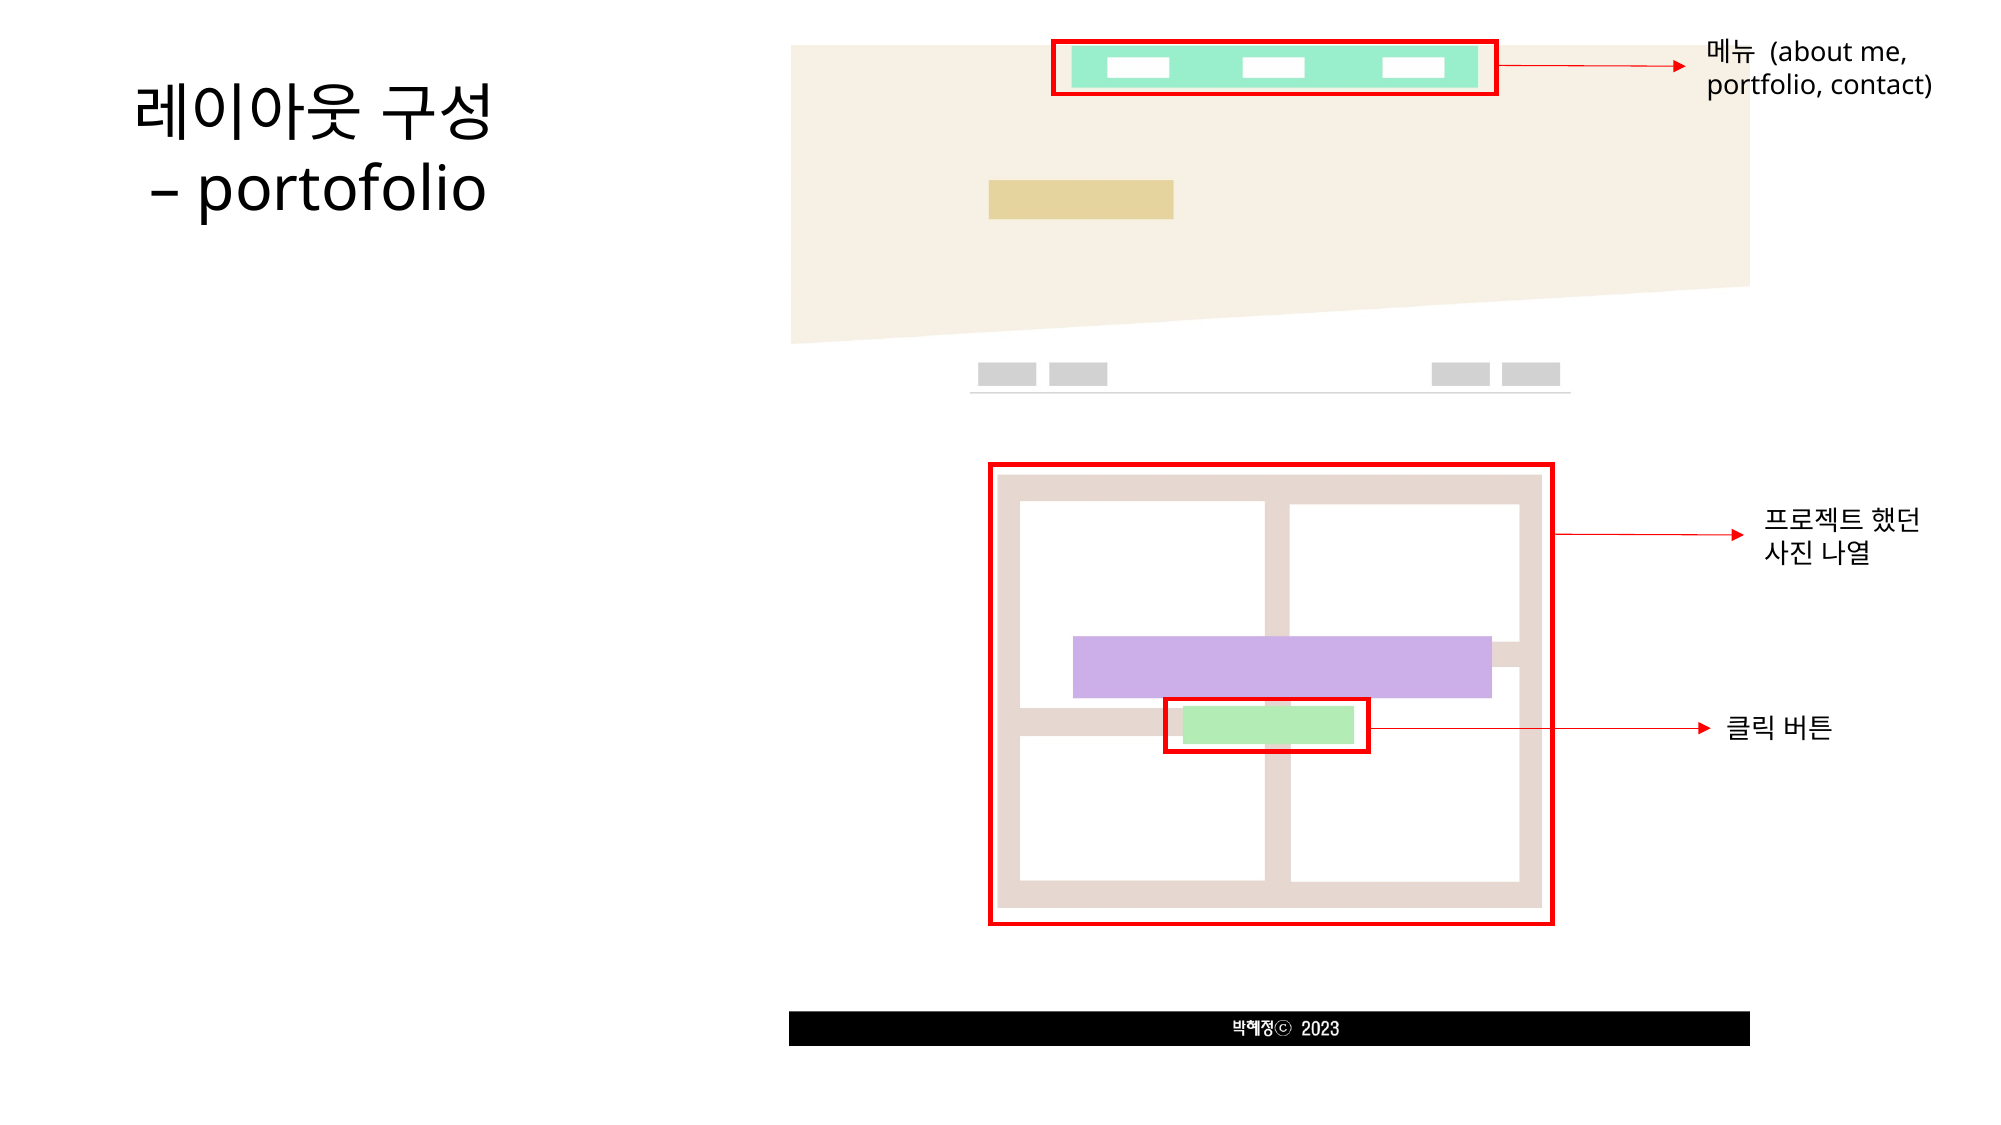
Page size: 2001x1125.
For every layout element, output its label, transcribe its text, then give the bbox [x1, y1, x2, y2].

text_box 클릭 버튼 [1750, 703, 1944, 751]
picture [789, 45, 1750, 1046]
text_box 레이아웃 구성 – portofolio [118, 65, 511, 230]
text_box [1052, 41, 1498, 45]
text_box 프로젝트 했던 사진 나열 [1750, 496, 1982, 576]
text_box 메뉴 (about me, portfolio, contact) [1691, 27, 2000, 108]
